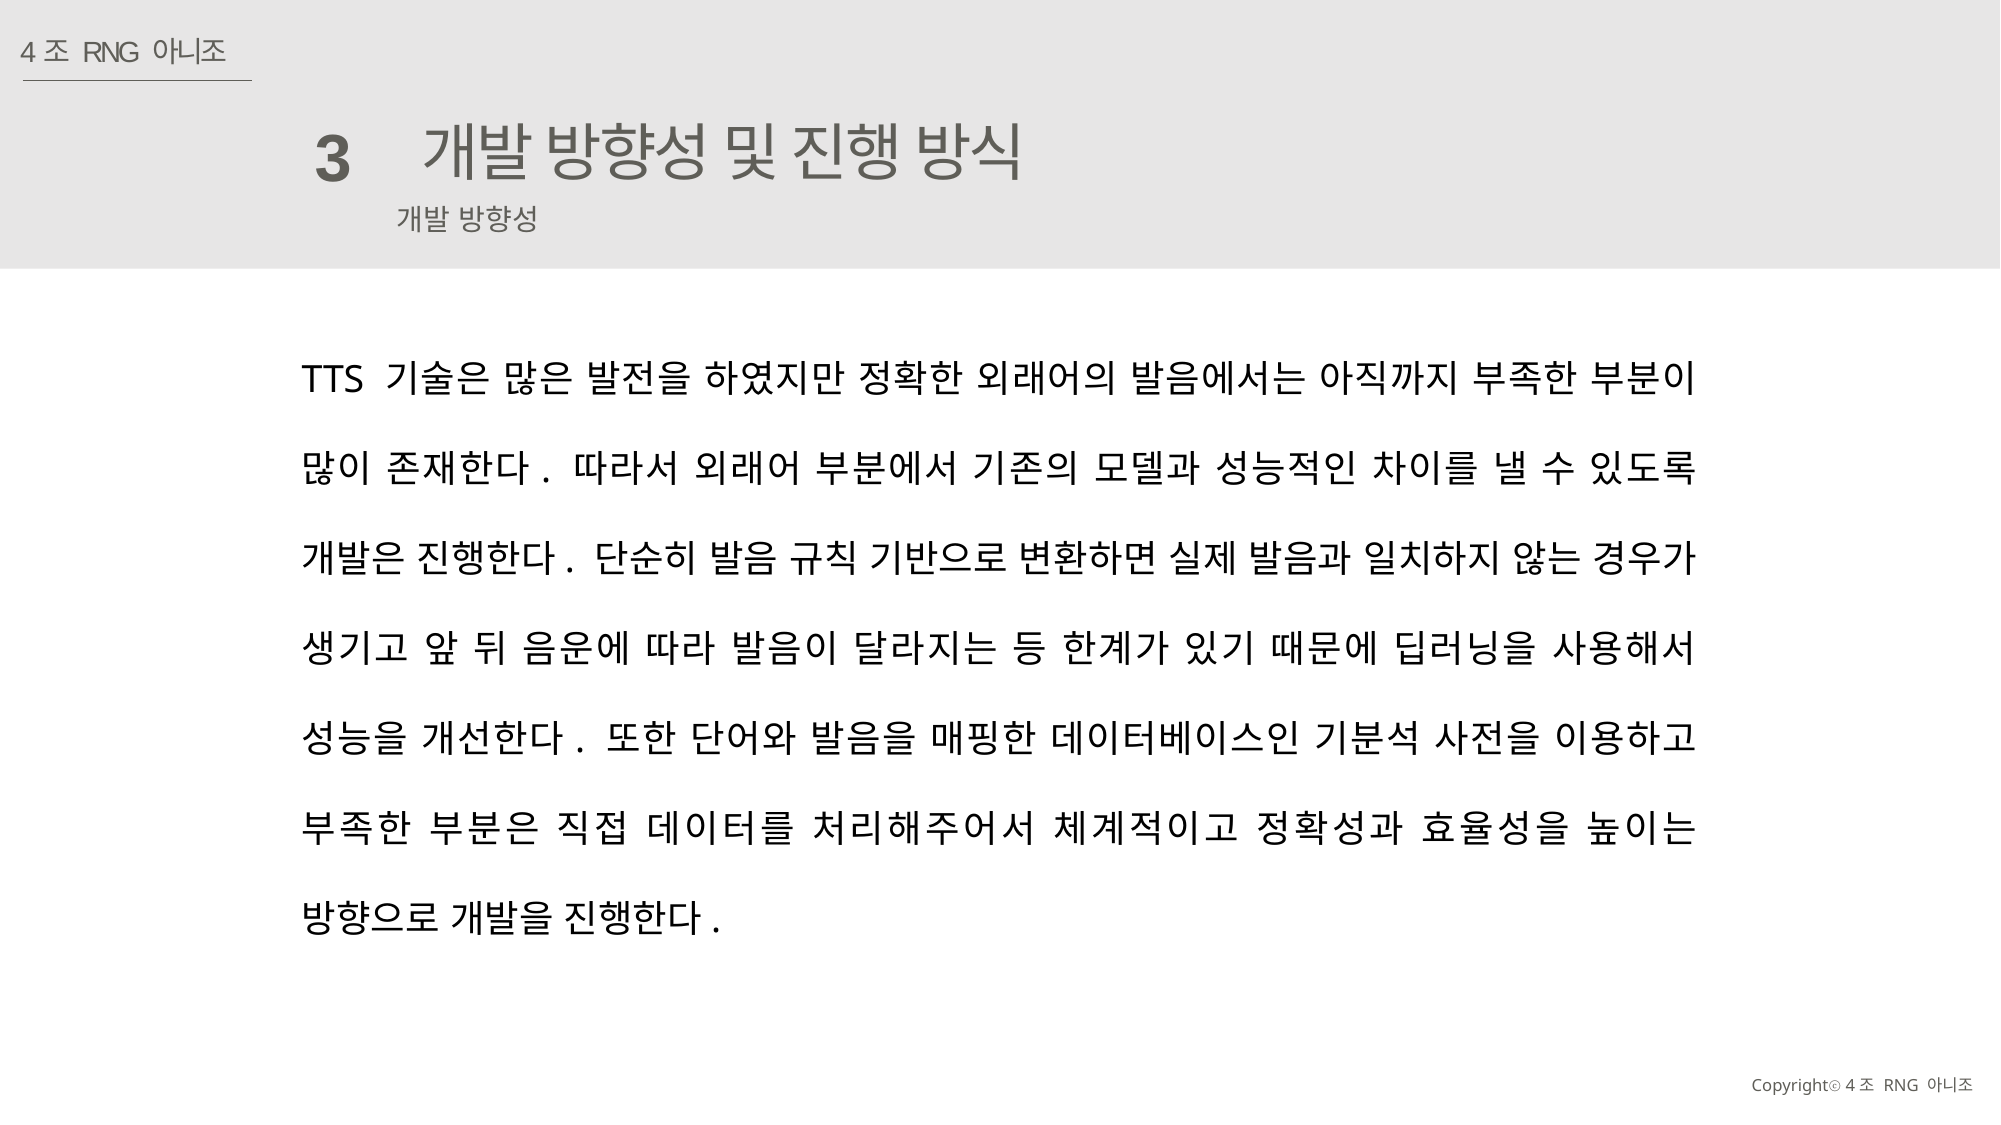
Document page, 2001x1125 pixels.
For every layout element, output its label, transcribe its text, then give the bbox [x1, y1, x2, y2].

text_box TTS 기술은 많은 발전을 하였지만 정확한 외래어의 발음에서는 아직까지 부족한 부분이 많이 존재한다. 따라서 외래어 부분에서 기존의 모델과 성능적인 차이를 낼 수 있도록 개발은 진행한다. 단순히 발음 규칙 기반으로 변환하면 실제 발음과 일치하지 않는 경우가 생기고 앞 뒤 음운에 따라 발음이 달라지는 등 한계가 있기 때문에 딥러닝을 사용해서 성능을 개선한다. 또한 단어와 발음을 매핑한 데이터베이스인 기분석 사전을 이용하고 부족한 부분은 직접 데이터를 처리해주어서 체계적이고 정확성과 효율성을 높이는 방향으로 개발을 진행한다. [286, 302, 1713, 948]
text_box [0, 0, 2000, 270]
text_box 개발 방향성 및 진행 방식 [407, 105, 1042, 196]
text_box 4조 RNG 아니조 [5, 25, 243, 76]
text_box 개발 방향성 [381, 193, 555, 244]
text_box 3 [299, 106, 367, 202]
